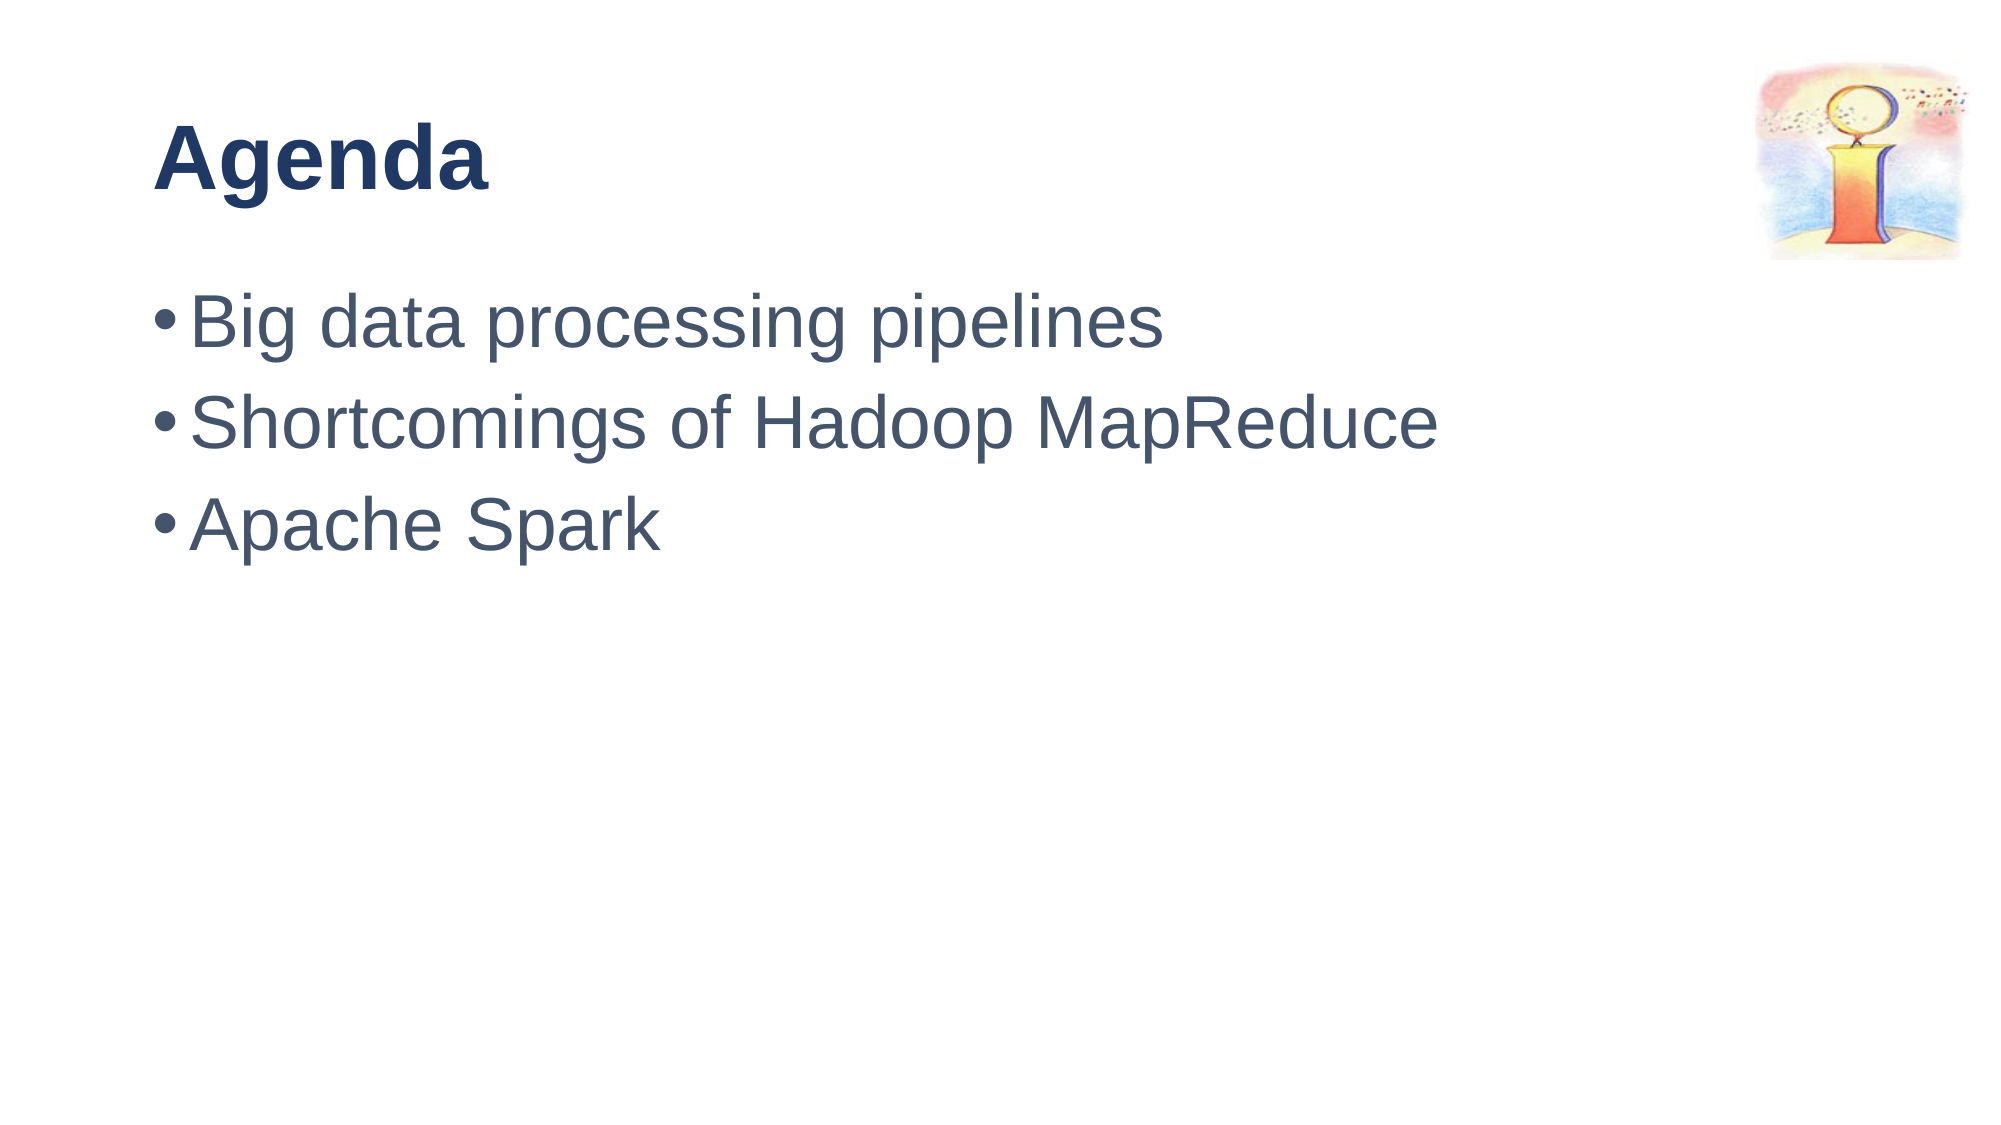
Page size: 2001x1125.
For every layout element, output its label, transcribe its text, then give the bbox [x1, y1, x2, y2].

list Big data processing pipelines Shortcomings of Hadoop MapReduce Apache Spark [137, 275, 1911, 999]
title Agenda [137, 59, 1718, 260]
picture [1755, 59, 1970, 260]
